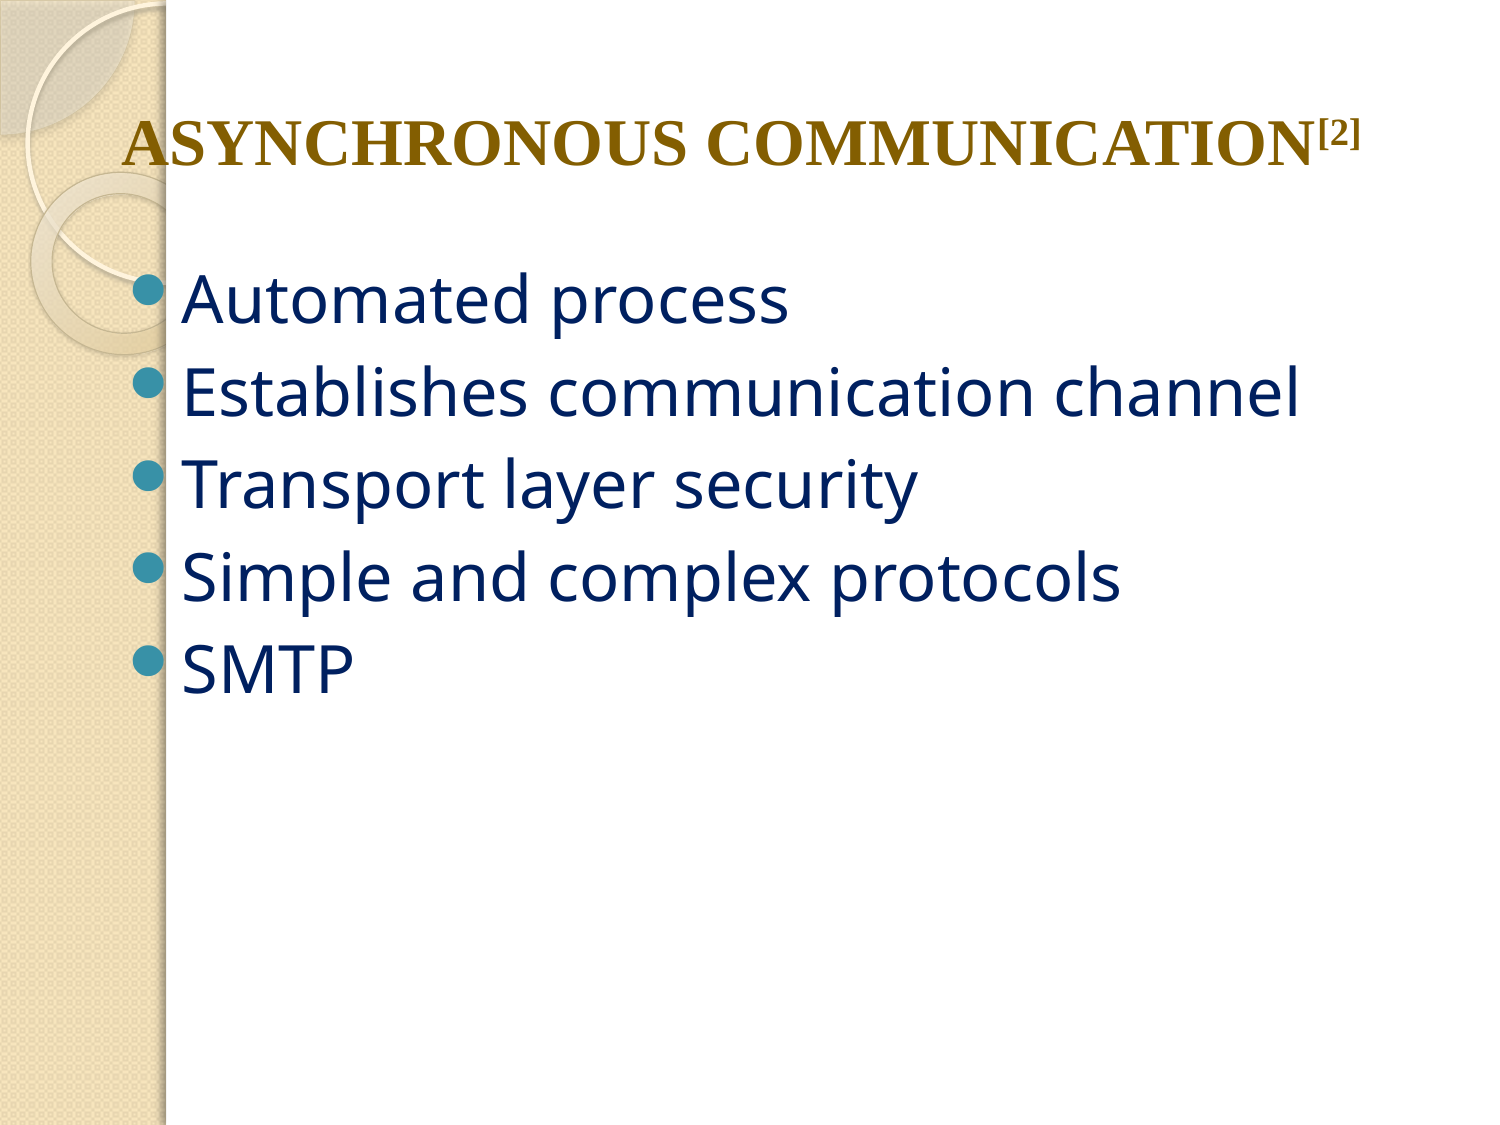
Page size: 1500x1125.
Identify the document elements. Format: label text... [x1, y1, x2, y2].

title ASYNCHRONOUS COMMUNICATION[2] [0, 45, 1500, 233]
list Automated process Establishes communication channel Transport layer security Simple and complex protocols SMTP [99, 249, 1330, 1038]
